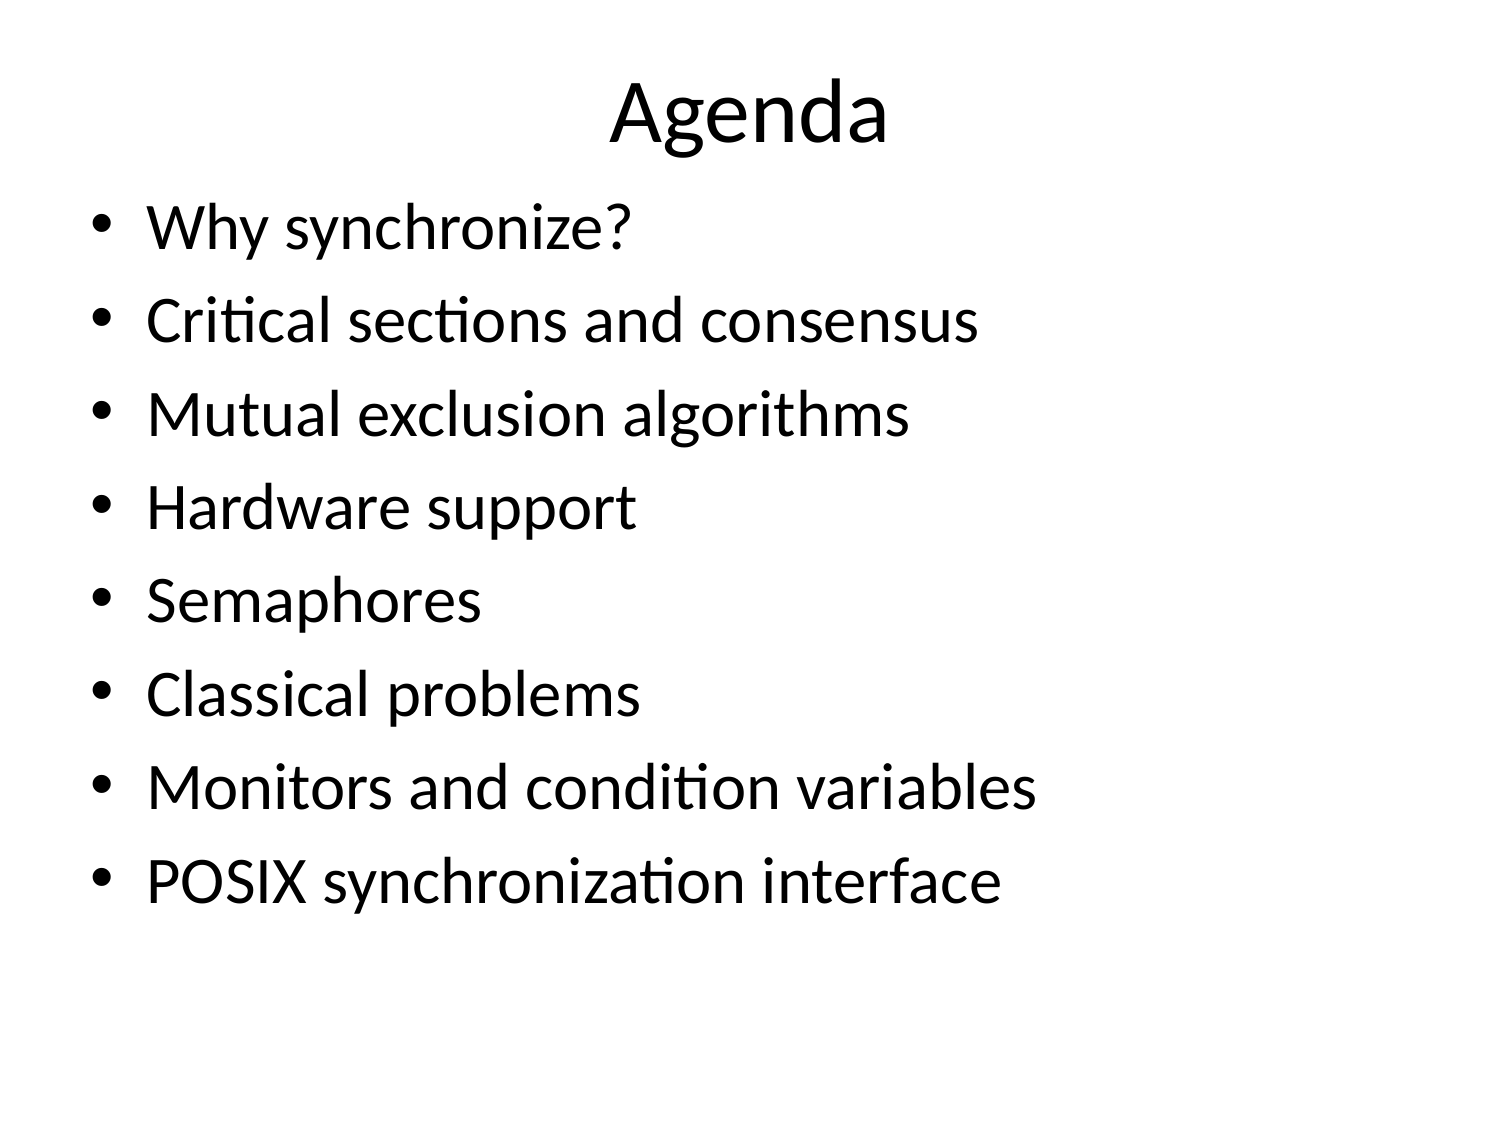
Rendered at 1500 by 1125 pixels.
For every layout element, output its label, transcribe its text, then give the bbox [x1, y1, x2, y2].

title Agenda [75, 12, 1425, 174]
list Why synchronize? Critical sections and consensus Mutual exclusion algorithms Hardware support Semaphores Classical problems Monitors and condition variables POSIX synchronization interface [75, 174, 1500, 1125]
